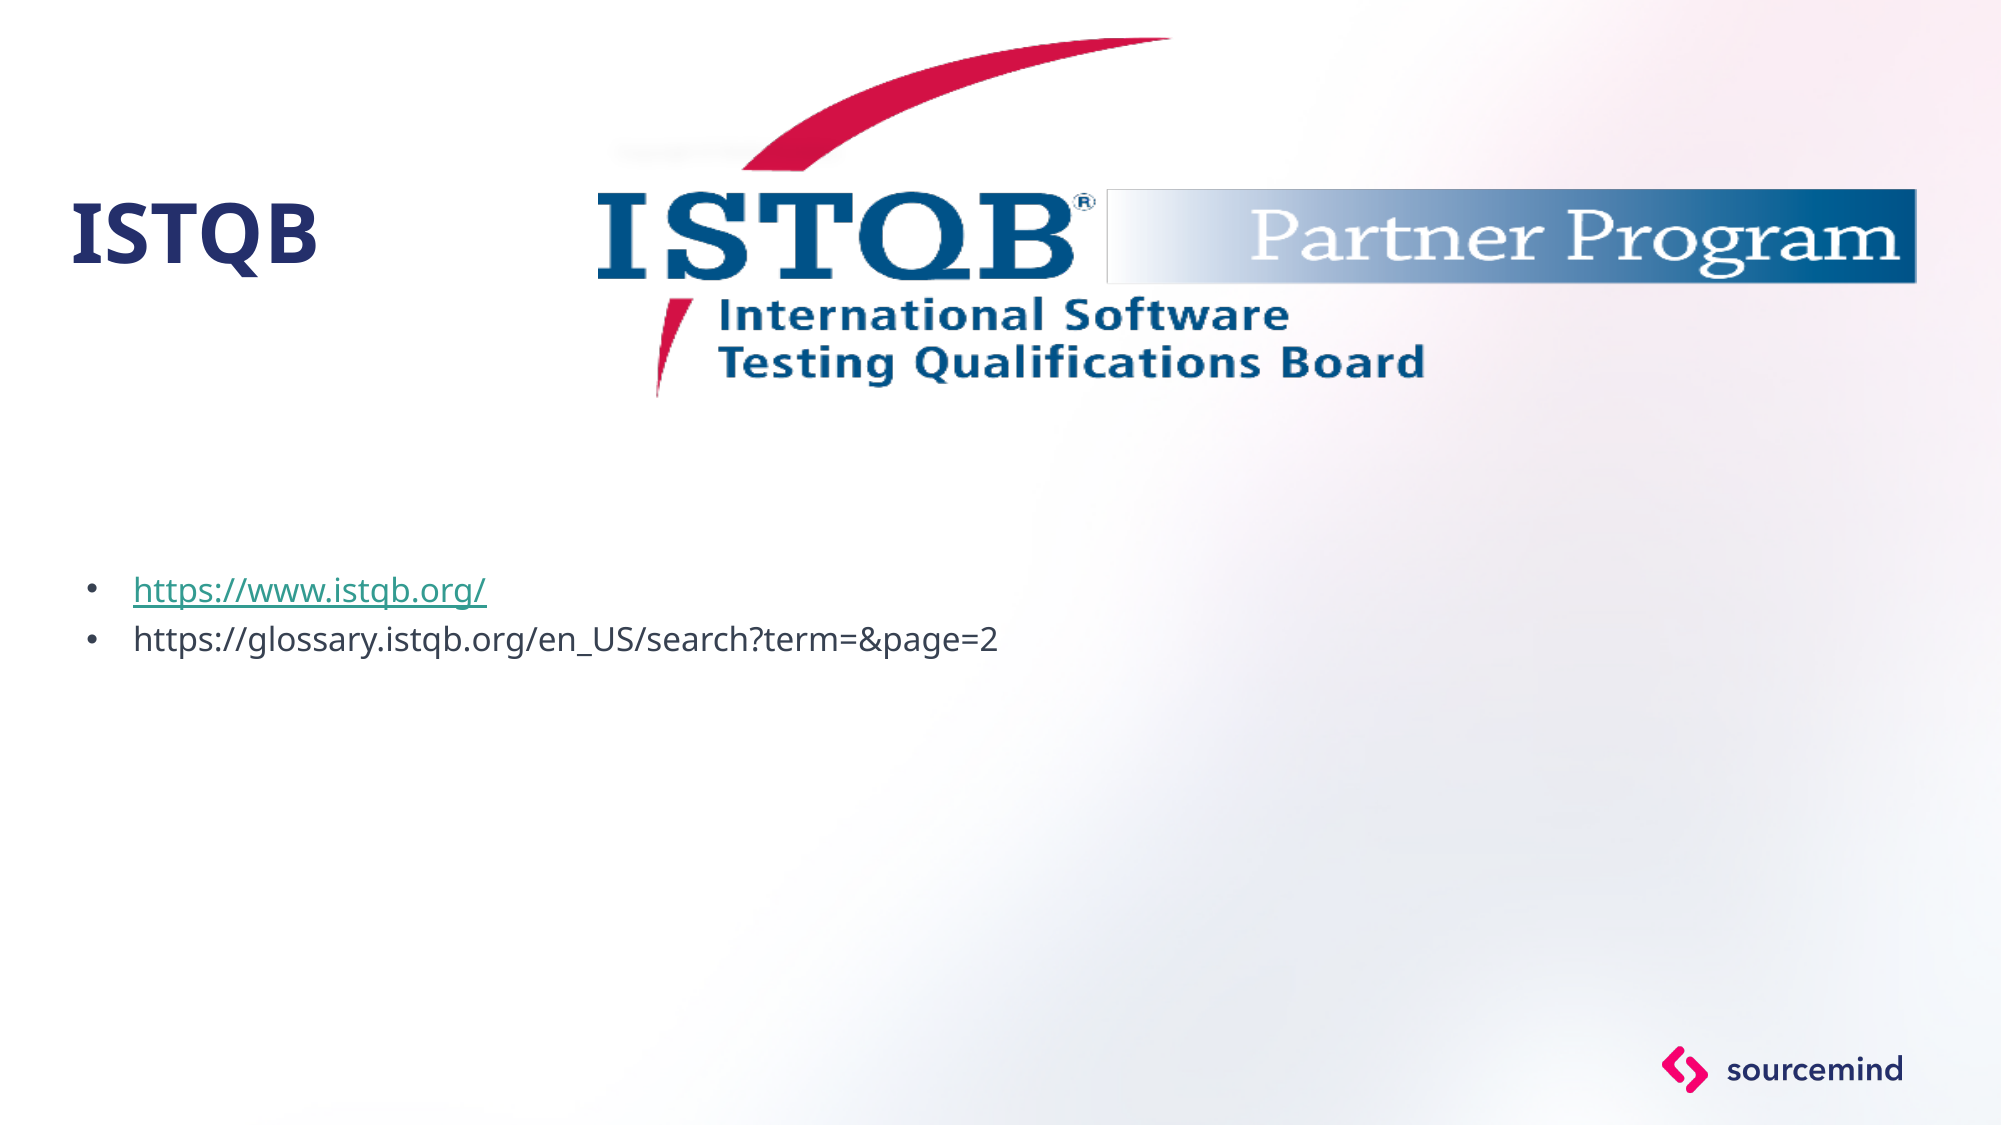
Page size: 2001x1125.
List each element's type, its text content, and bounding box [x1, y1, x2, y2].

picture [566, 37, 1917, 398]
text_box https://www.istqb.org/ https://glossary.istqb.org/en_US/search?term=&page=2 [71, 562, 1373, 1125]
title ISTQB [56, 173, 598, 398]
picture [1661, 1045, 1902, 1094]
